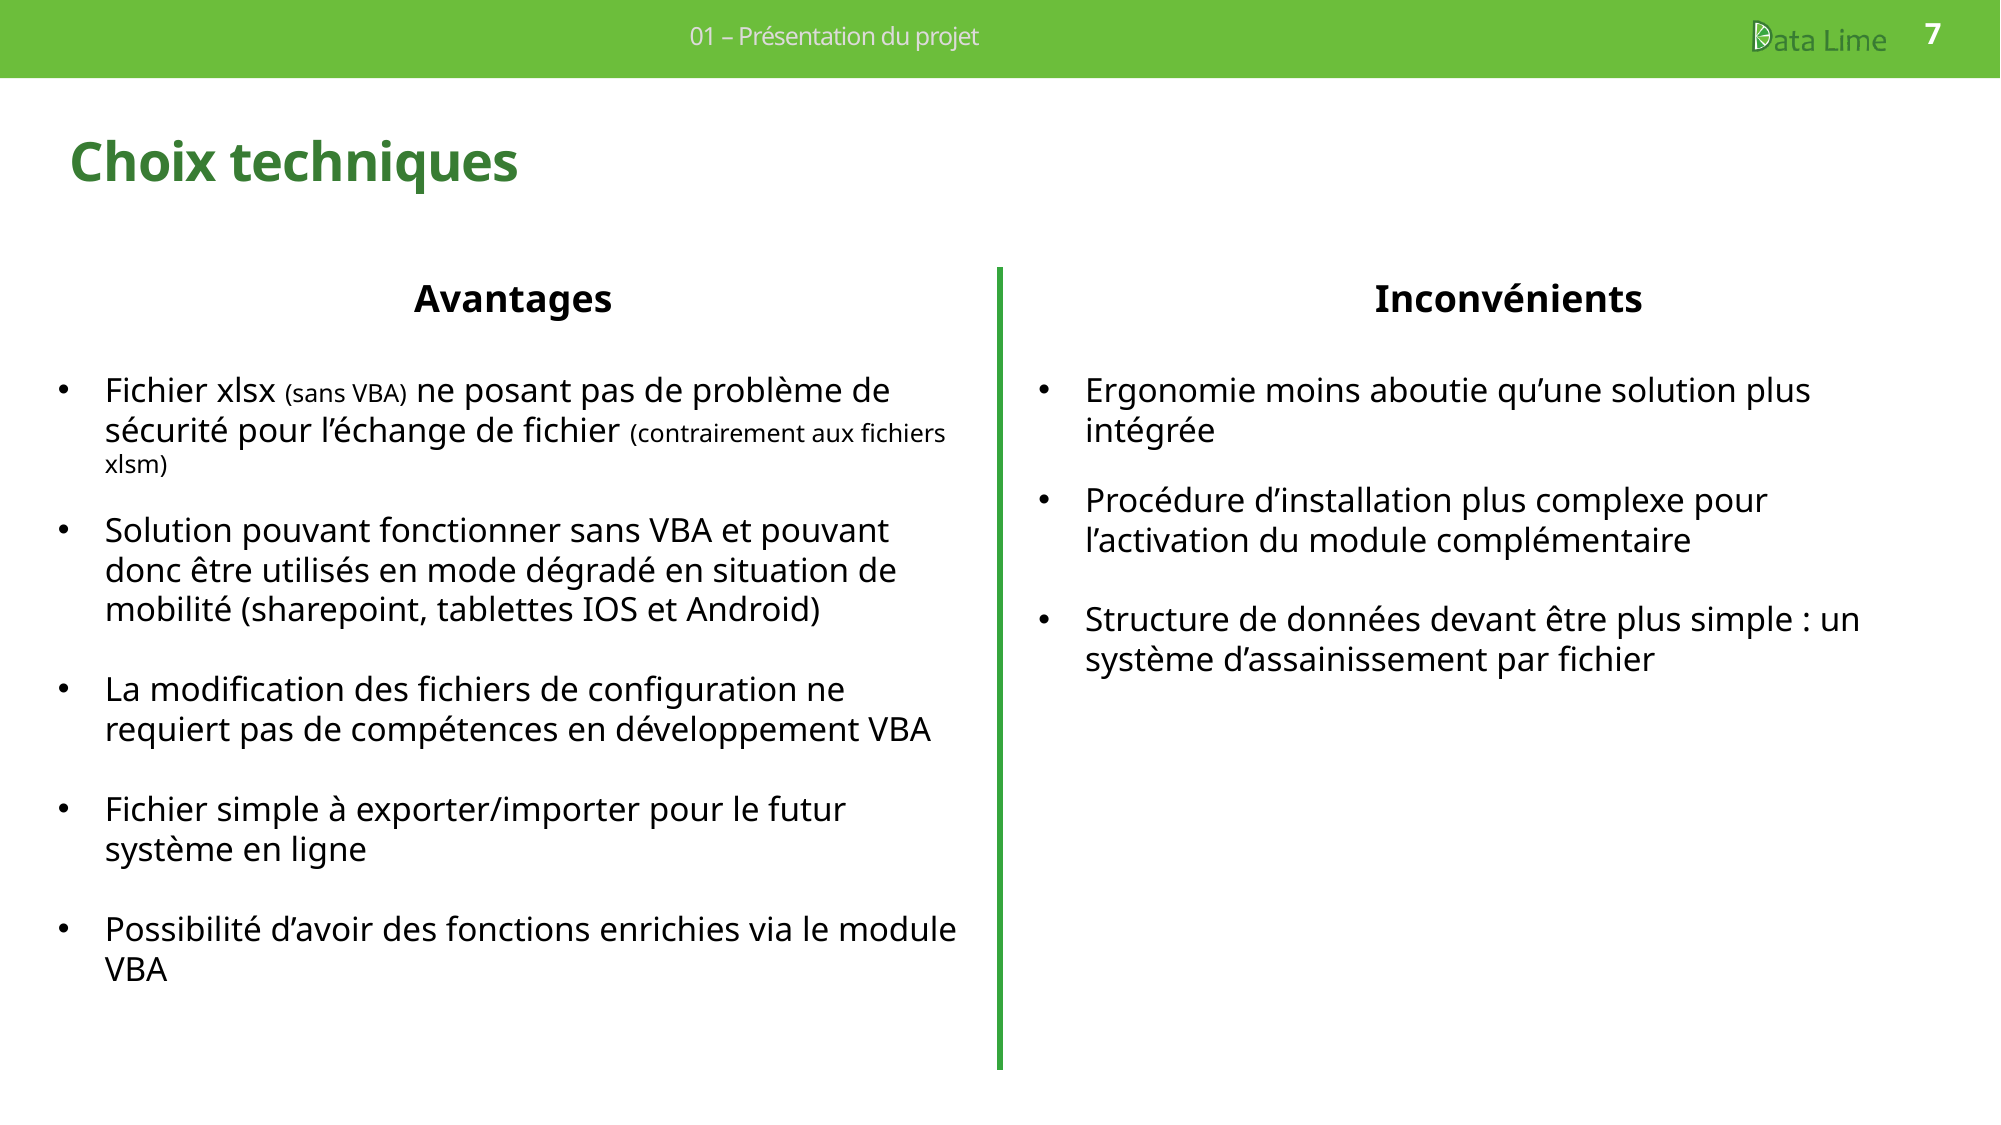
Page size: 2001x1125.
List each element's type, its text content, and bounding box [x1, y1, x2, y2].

text_box Fichier xlsx (sans VBA) ne posant pas de problème de sécurité pour l’échange de fichier (contrairement aux fichiers xlsm) Solution pouvant fonctionner sans VBA et pouvant donc être utilisés en mode dégradé en situation de mobilité (sharepoint, tablettes IOS et Android) La modification des fichiers de configuration ne requiert pas de compétences en développement VBA Fichier simple à exporter/importer pour le futur système en ligne Possibilité d’avoir des fonctions enrichies via le module VBA [43, 361, 977, 996]
slide_number 7 [1866, 0, 2000, 71]
footer 01 – Présentation du projet [55, 0, 1615, 71]
picture [1752, 19, 1866, 52]
text_box Ergonomie moins aboutie qu’une solution plus intégrée Procédure d’installation plus complexe pour l’activation du module complémentaire Structure de données devant être plus simple : un système d’assainissement par fichier [1023, 361, 1957, 686]
text_box Inconvénients [1360, 267, 1659, 327]
text_box Avantages [399, 267, 628, 327]
title Choix techniques [55, 78, 1945, 243]
